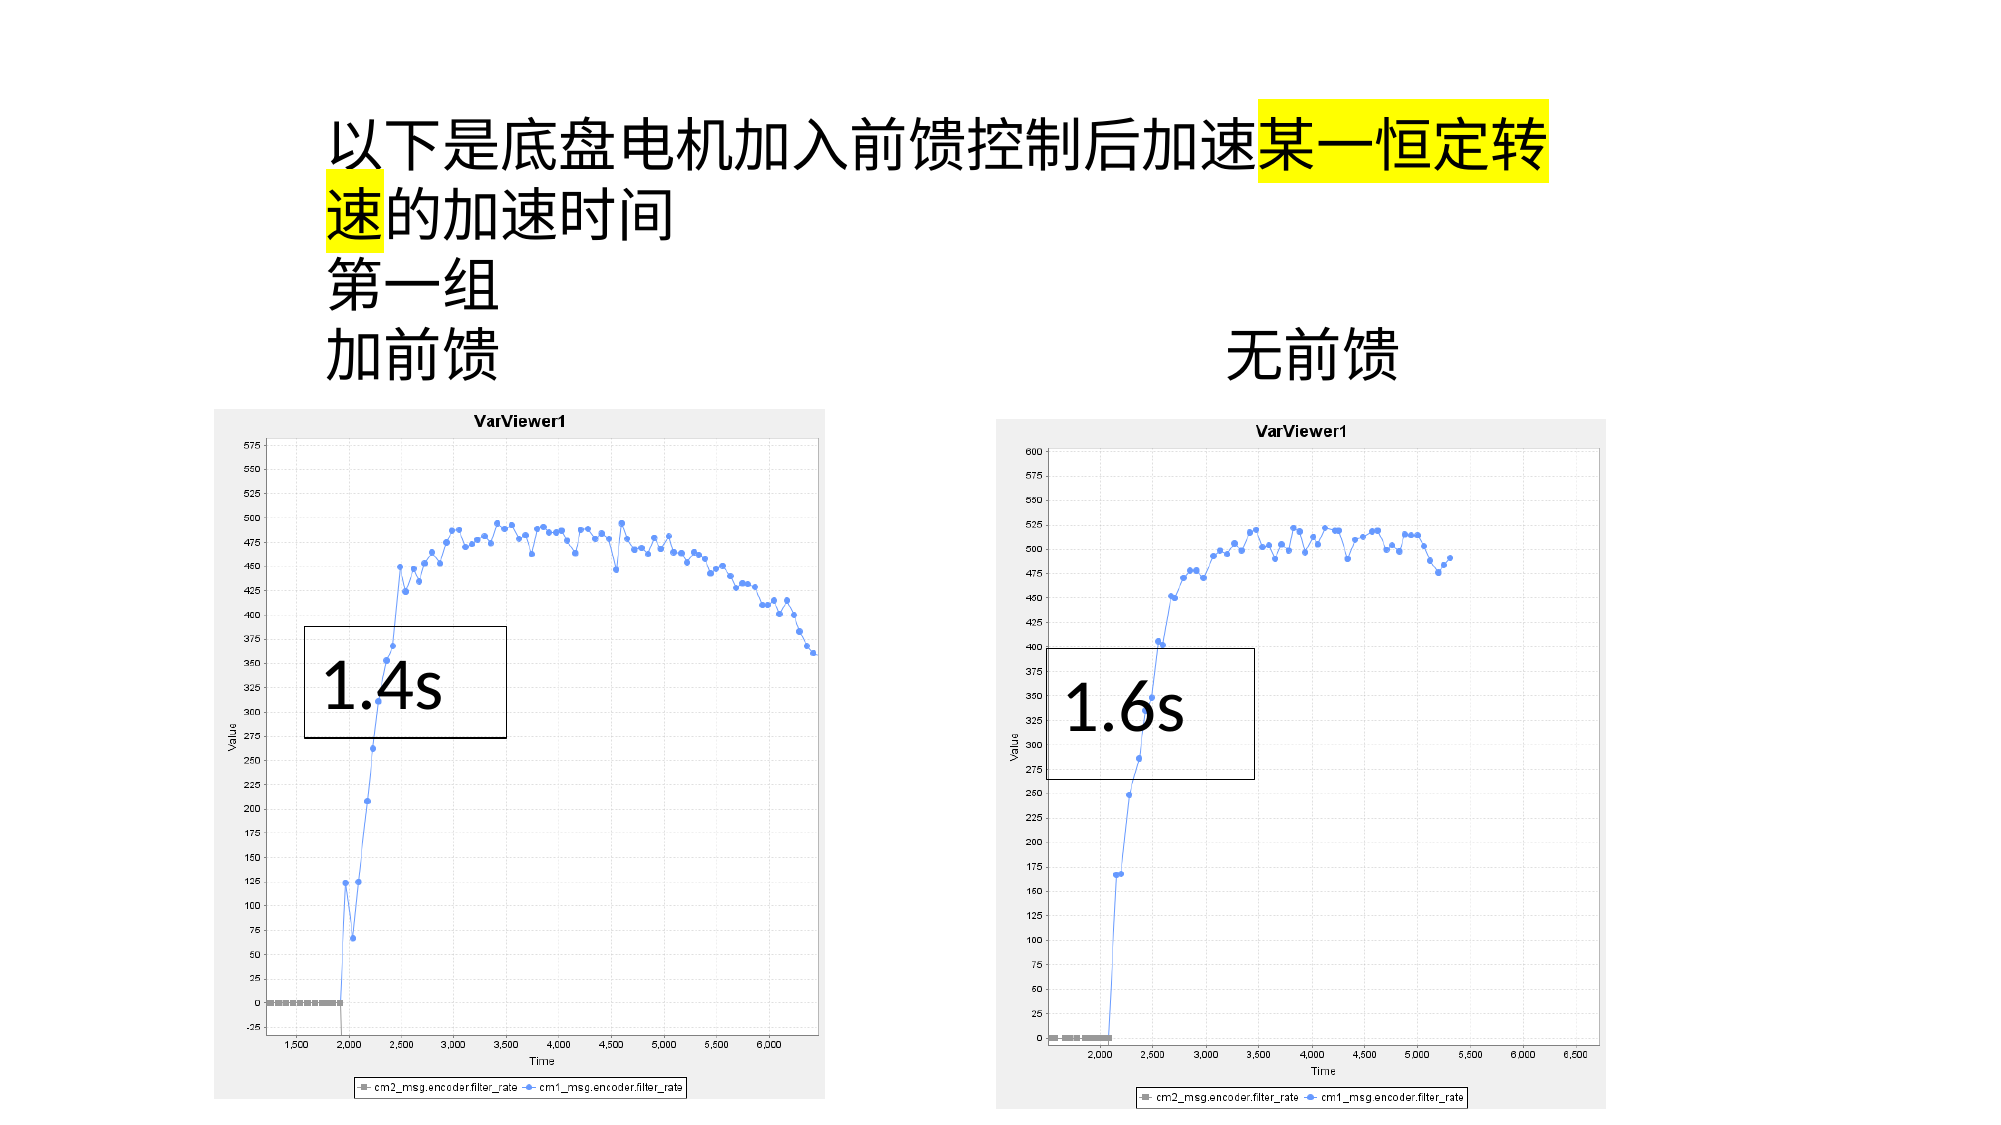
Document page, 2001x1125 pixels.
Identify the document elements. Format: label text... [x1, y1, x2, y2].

picture [996, 419, 1607, 1109]
picture [213, 408, 825, 1100]
text_box 以下是底盘电机加入前馈控制后加速某一恒定转速的加速时间 第一组 加前馈 无前馈 [311, 100, 1566, 398]
